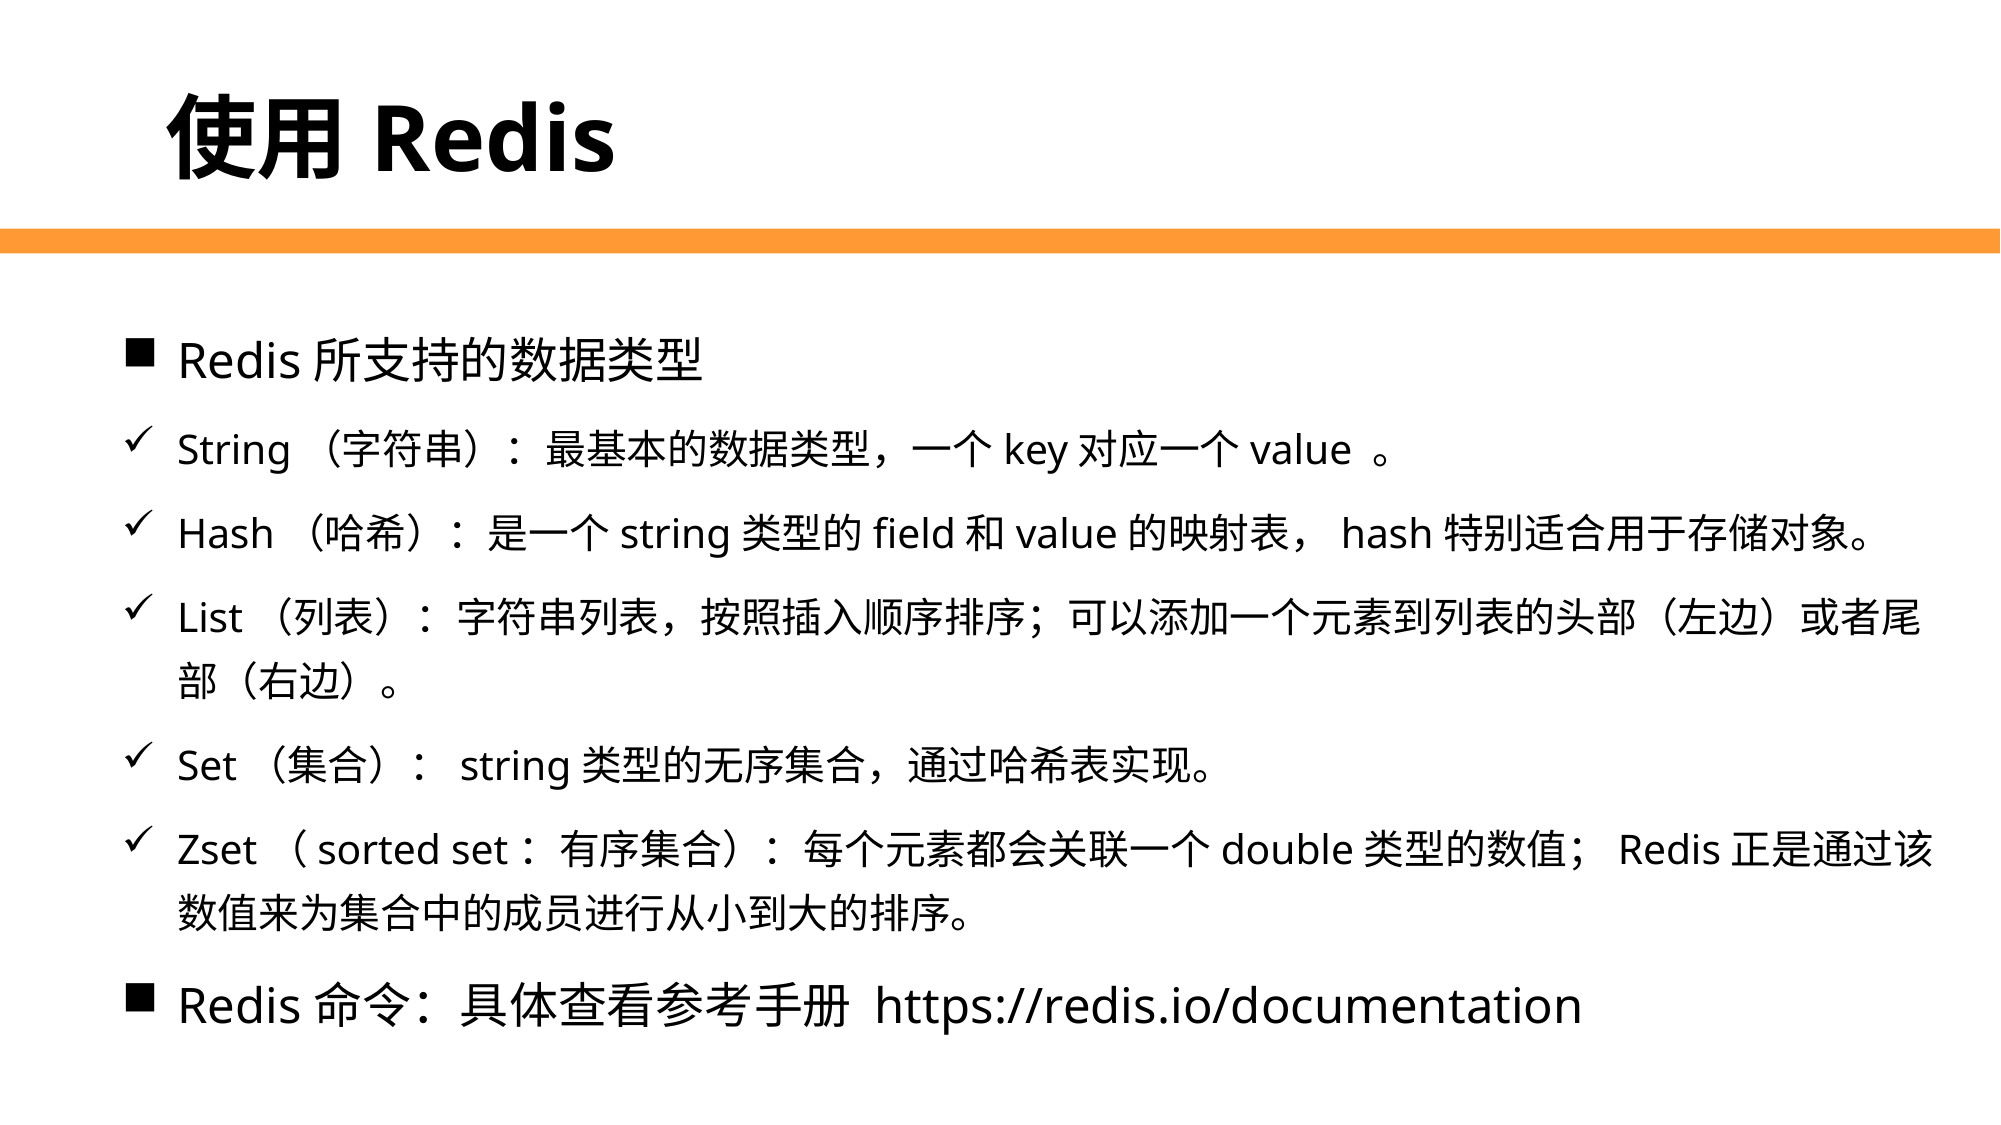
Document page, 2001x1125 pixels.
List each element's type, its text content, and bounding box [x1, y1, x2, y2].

list Redis所支持的数据类型 String（字符串）：最基本的数据类型，一个key对应一个value 。 Hash（哈希）：是一个string类型的field和value的映射表，hash特别适合用于存储对象。 List（列表）：字符串列表，按照插入顺序排序；可以添加一个元素到列表的头部（左边）或者尾部（右边）。 Set（集合）：string类型的无序集合，通过哈希表实现。 Zset（sorted set：有序集合）：每个元素都会关联一个double类型的数值；Redis正是通过该数值来为集合中的成员进行从小到大的排序。 Redis命令：具体查看参考手册 https://redis.io/documentation [107, 304, 1953, 1043]
list 使用Redis [150, 84, 1905, 198]
